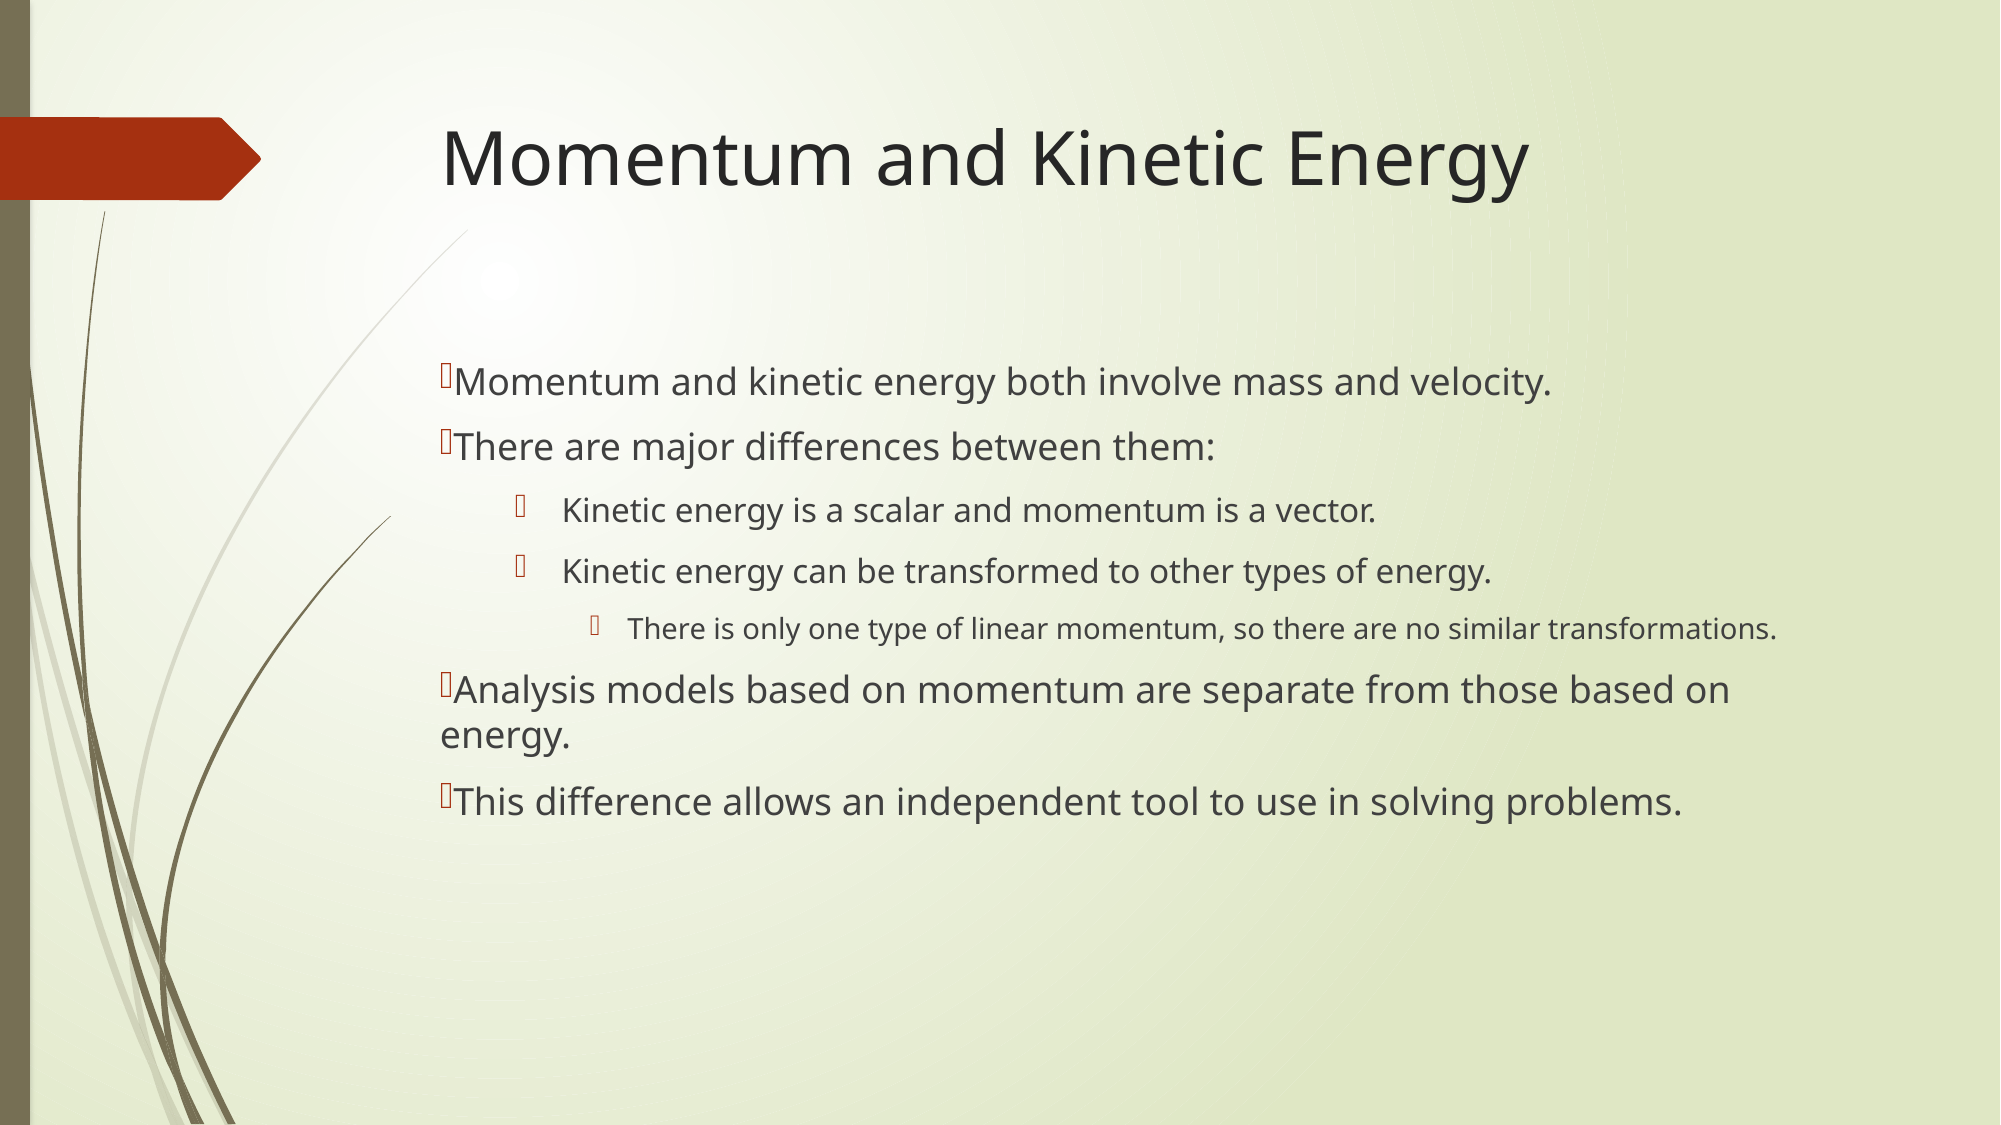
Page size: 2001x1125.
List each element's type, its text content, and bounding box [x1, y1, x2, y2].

list Momentum and kinetic energy both involve mass and velocity. There are major differences between them: Kinetic energy is a scalar and momentum is a vector. Kinetic energy can be transformed to other types of energy. There is only one type of linear momentum, so there are no similar transformations. Analysis models based on momentum are separate from those based on energy. This difference allows an independent tool to use in solving problems. [424, 350, 1888, 970]
title Momentum and Kinetic Energy [425, 102, 1888, 313]
